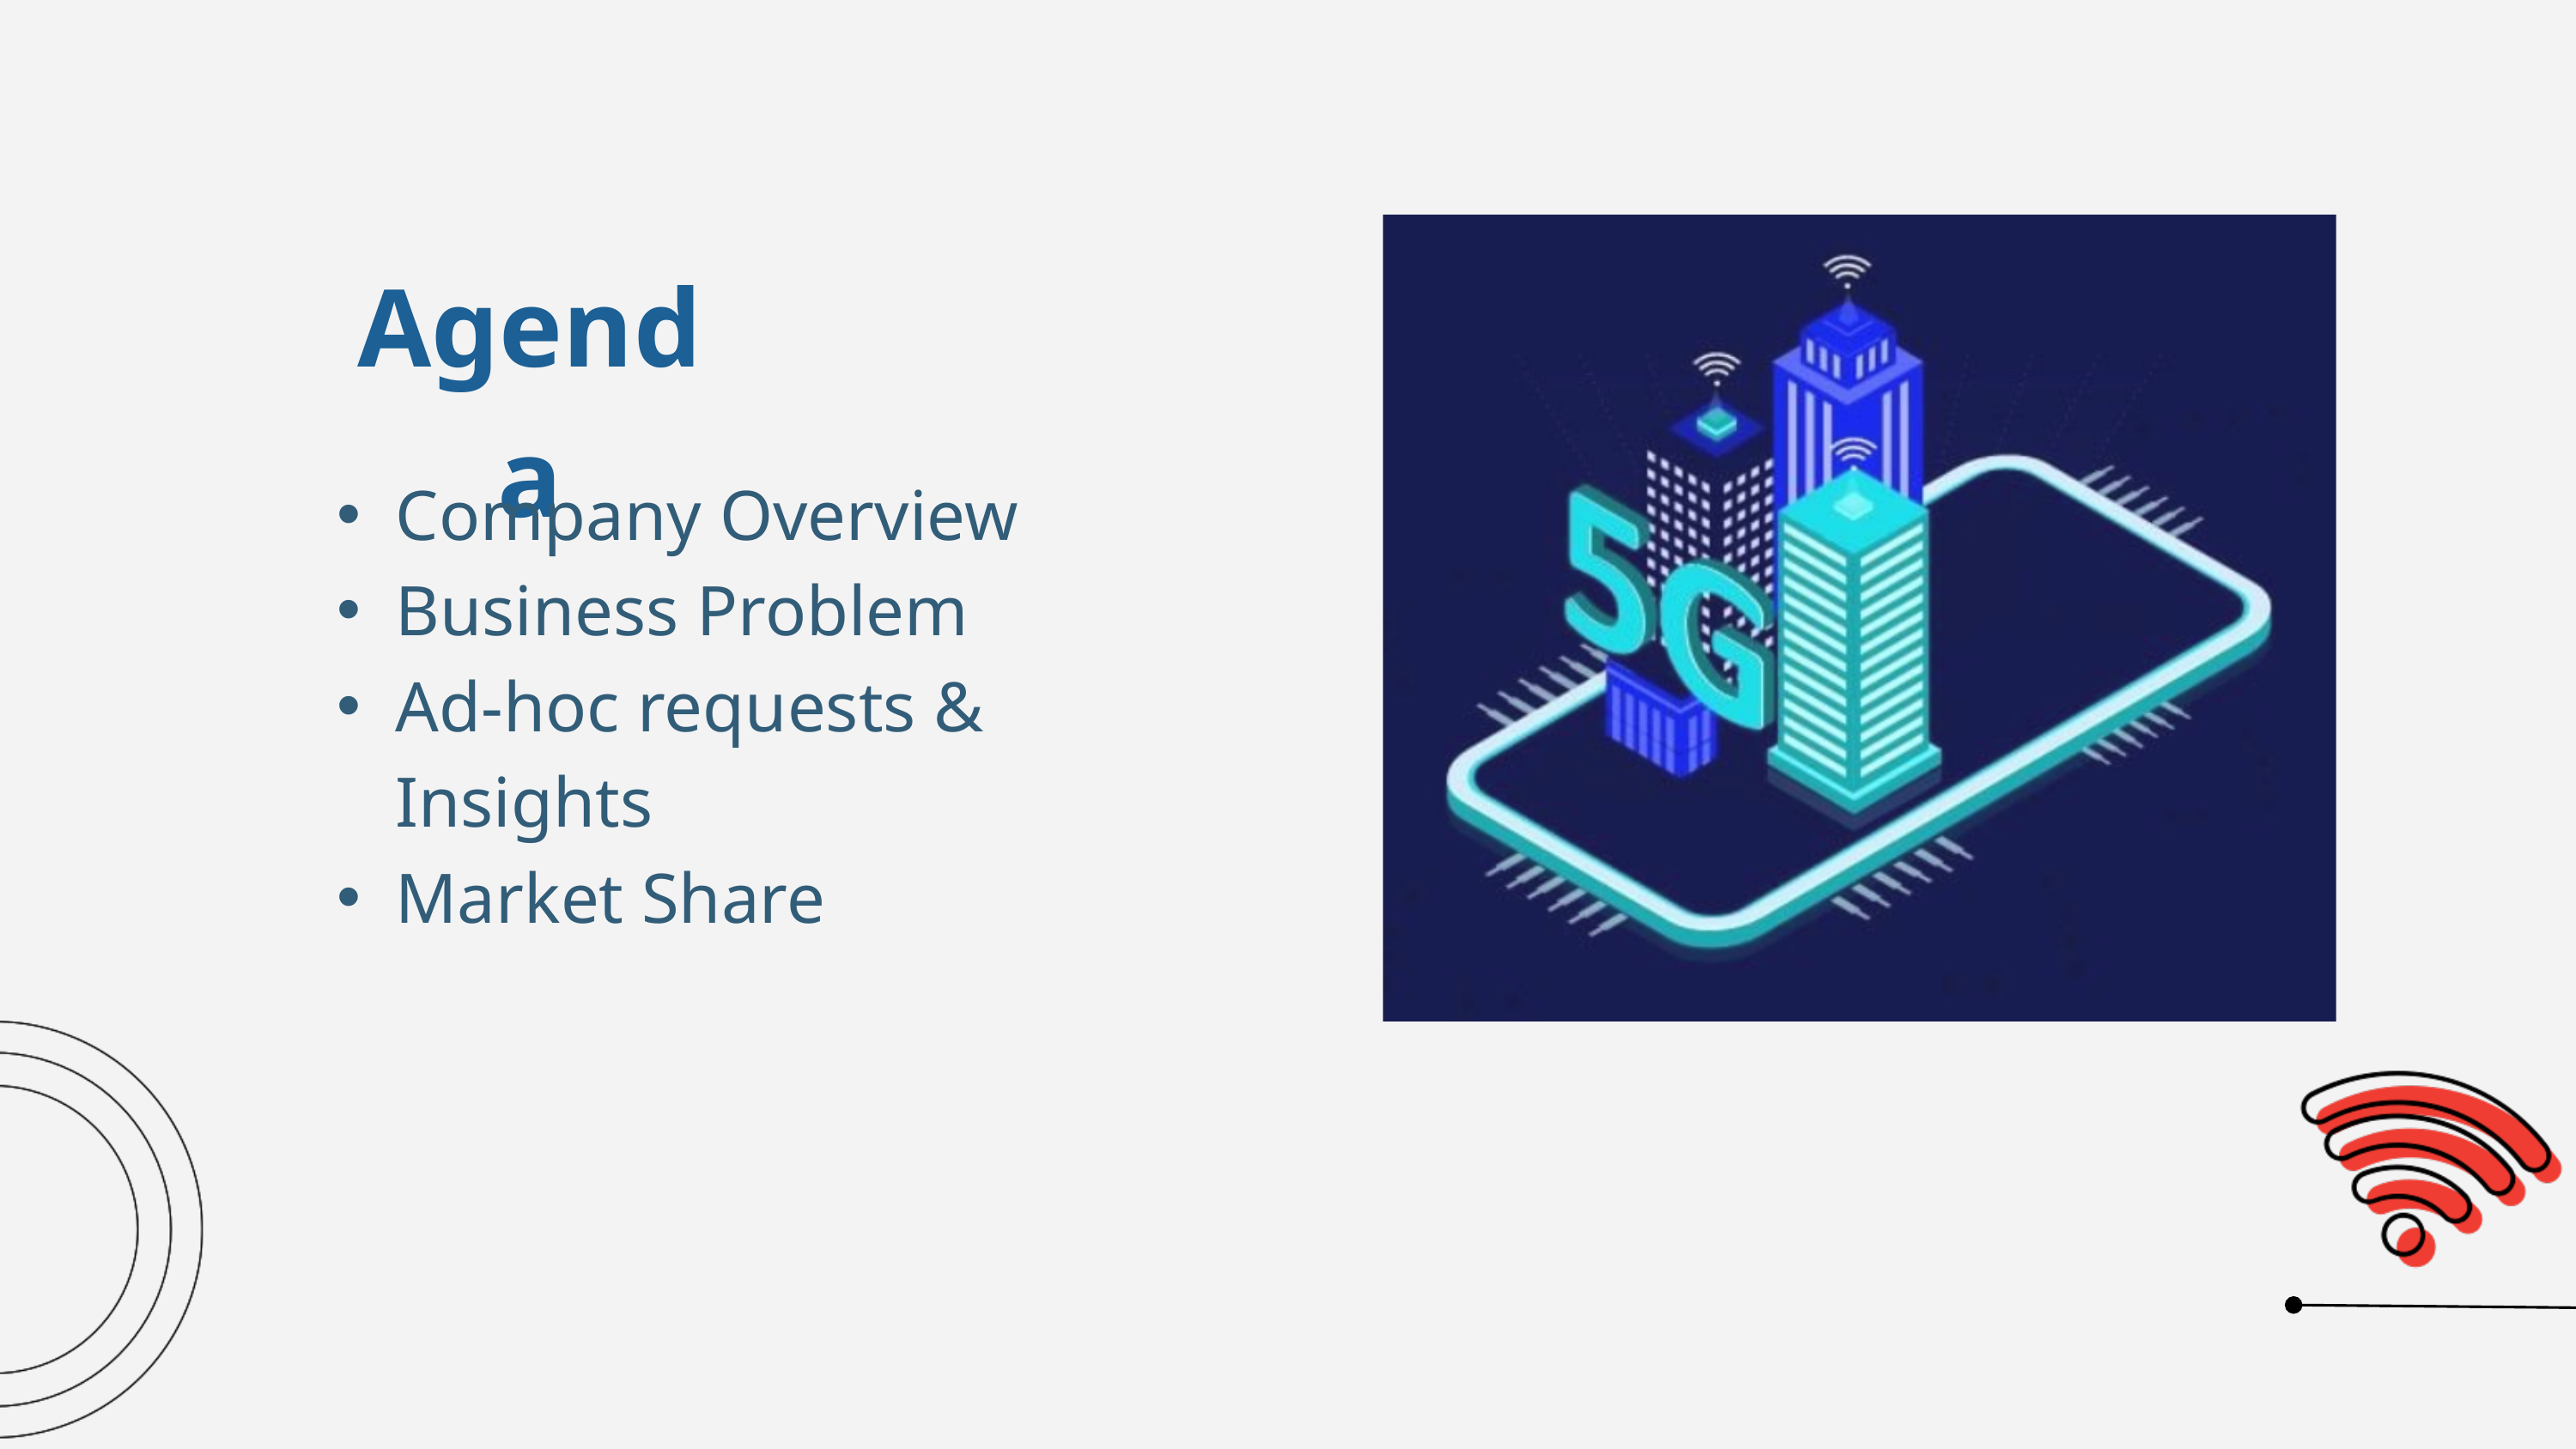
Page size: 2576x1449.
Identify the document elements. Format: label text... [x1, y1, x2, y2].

text_box [1382, 215, 2336, 1022]
text_box Company Overview Business Problem Ad-hoc requests & Insights Market Share [279, 458, 1212, 1033]
text_box [2284, 1295, 2576, 1314]
text_box Agenda [340, 238, 719, 458]
text_box [2295, 1048, 2576, 1276]
text_box [0, 1021, 204, 1441]
